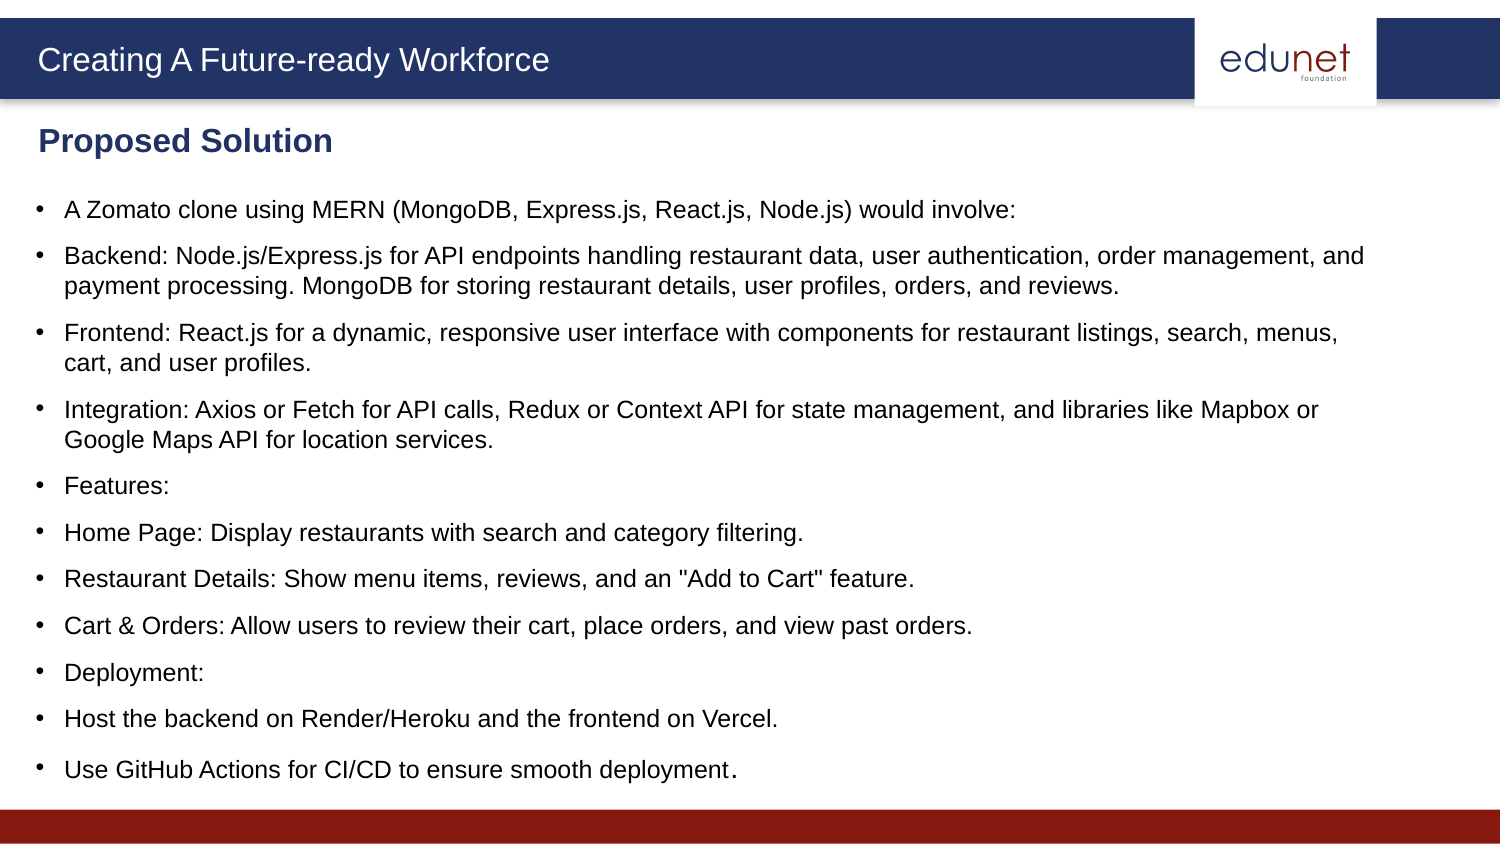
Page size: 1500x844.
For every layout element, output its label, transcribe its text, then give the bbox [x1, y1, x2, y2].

text_box A Zomato clone using MERN (MongoDB, Express.js, React.js, Node.js) would involve: Backend: Node.js/Express.js for API endpoints handling restaurant data, user authentication, order management, and payment processing. MongoDB for storing restaurant details, user profiles, orders, and reviews. Frontend: React.js for a dynamic, responsive user interface with components for restaurant listings, search, menus, cart, and user profiles. Integration: Axios or Fetch for API calls, Redux or Context API for state management, and libraries like Mapbox or Google Maps API for location services. Features: Home Page: Display restaurants with search and category filtering. Restaurant Details: Show menu items, reviews, and an "Add to Cart" feature. Cart & Orders: Allow users to review their cart, place orders, and view past orders. Deployment: Host the backend on Render/Heroku and the frontend on Vercel. Use GitHub Actions for CI/CD to ensure smooth deployment. [20, 186, 1410, 792]
text_box Proposed Solution [23, 112, 750, 167]
picture [1215, 38, 1356, 86]
